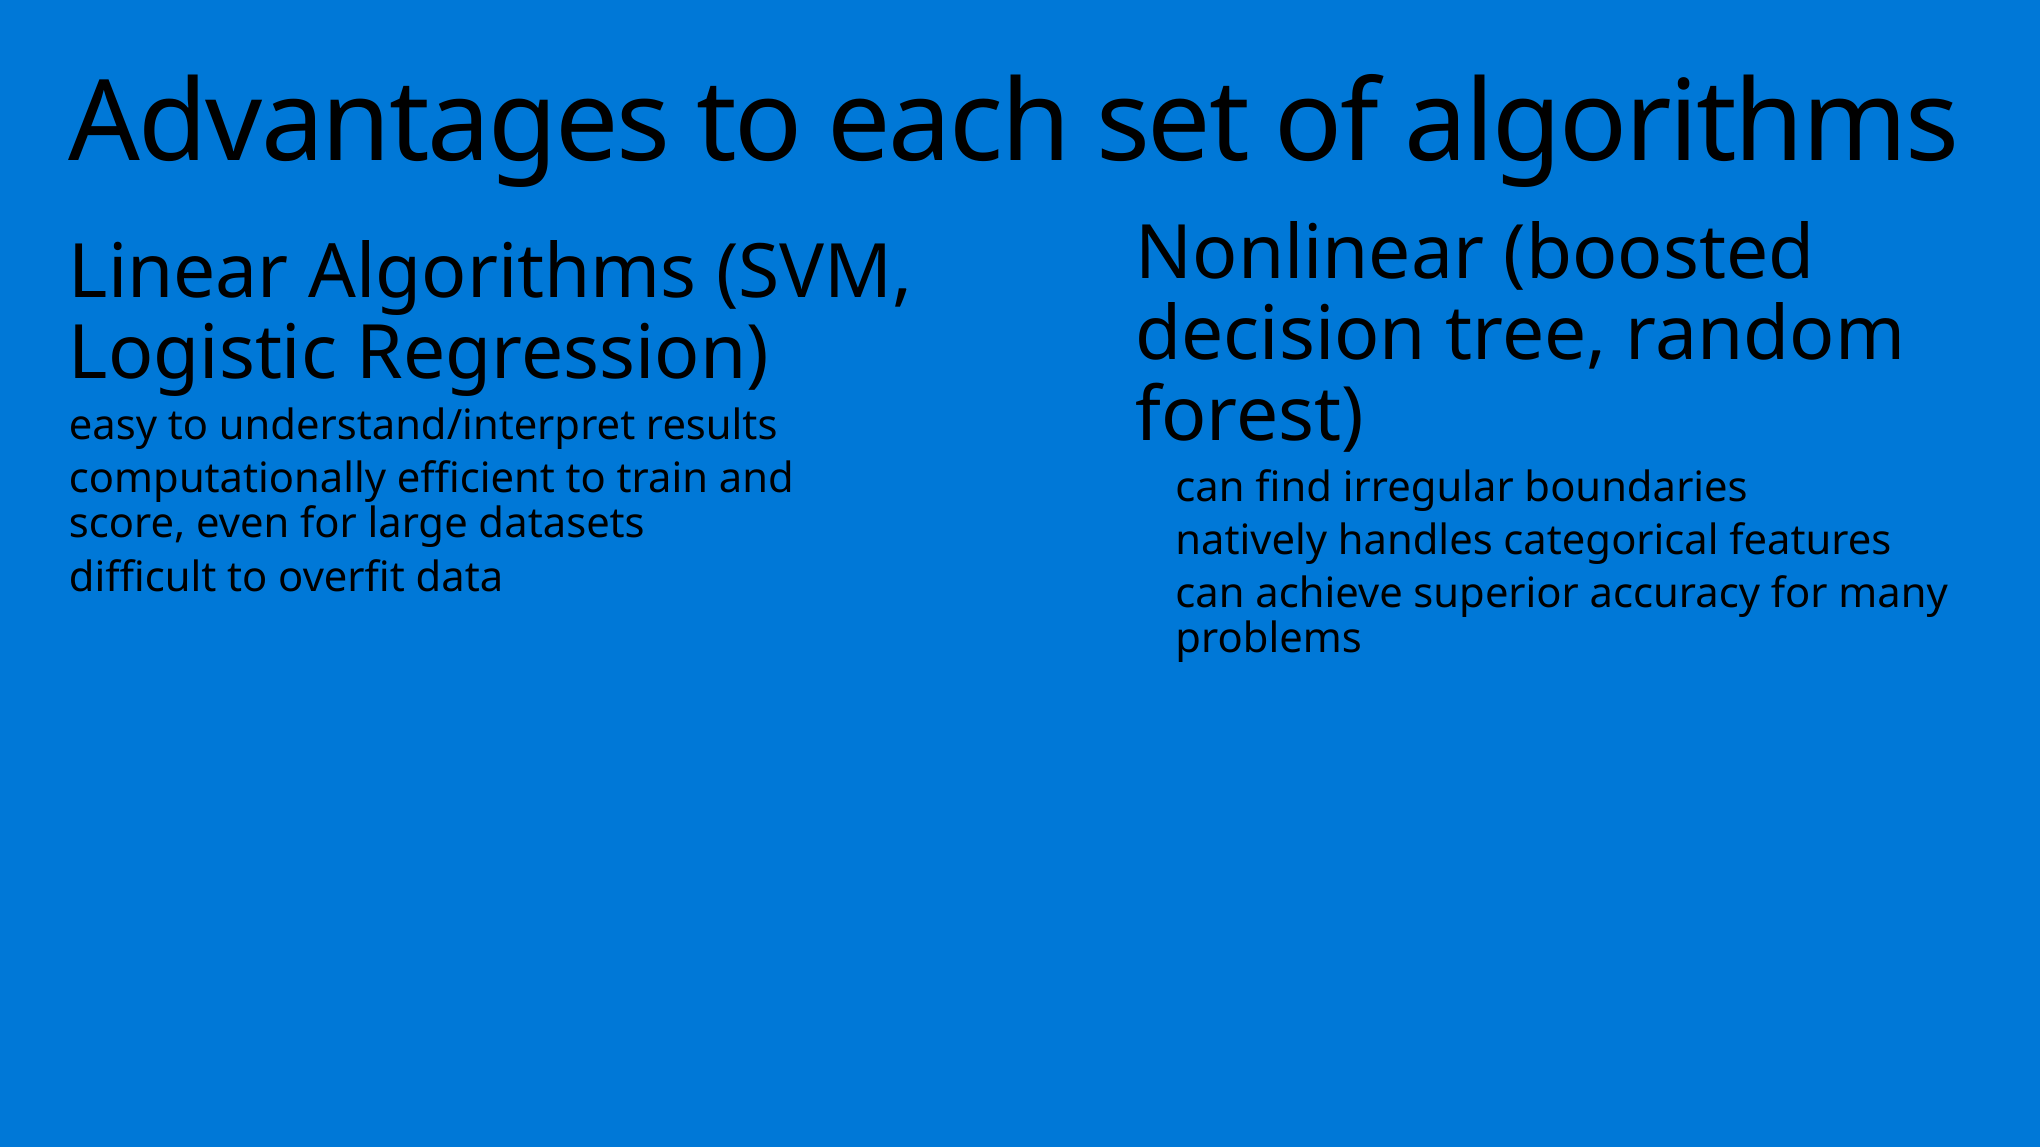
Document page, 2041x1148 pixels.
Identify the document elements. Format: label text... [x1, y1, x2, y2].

list Linear Algorithms (SVM, Logistic Regression) easy to understand/interpret results computationally efficient to train and score, even for large datasets difficult to overfit data [45, 218, 946, 848]
list Nonlinear (boosted decision tree, random forest) can find irregular boundaries natively handles categorical features can achieve superior accuracy for many problems [1095, 198, 1996, 794]
title Advantages to each set of algorithms [45, 48, 1996, 199]
